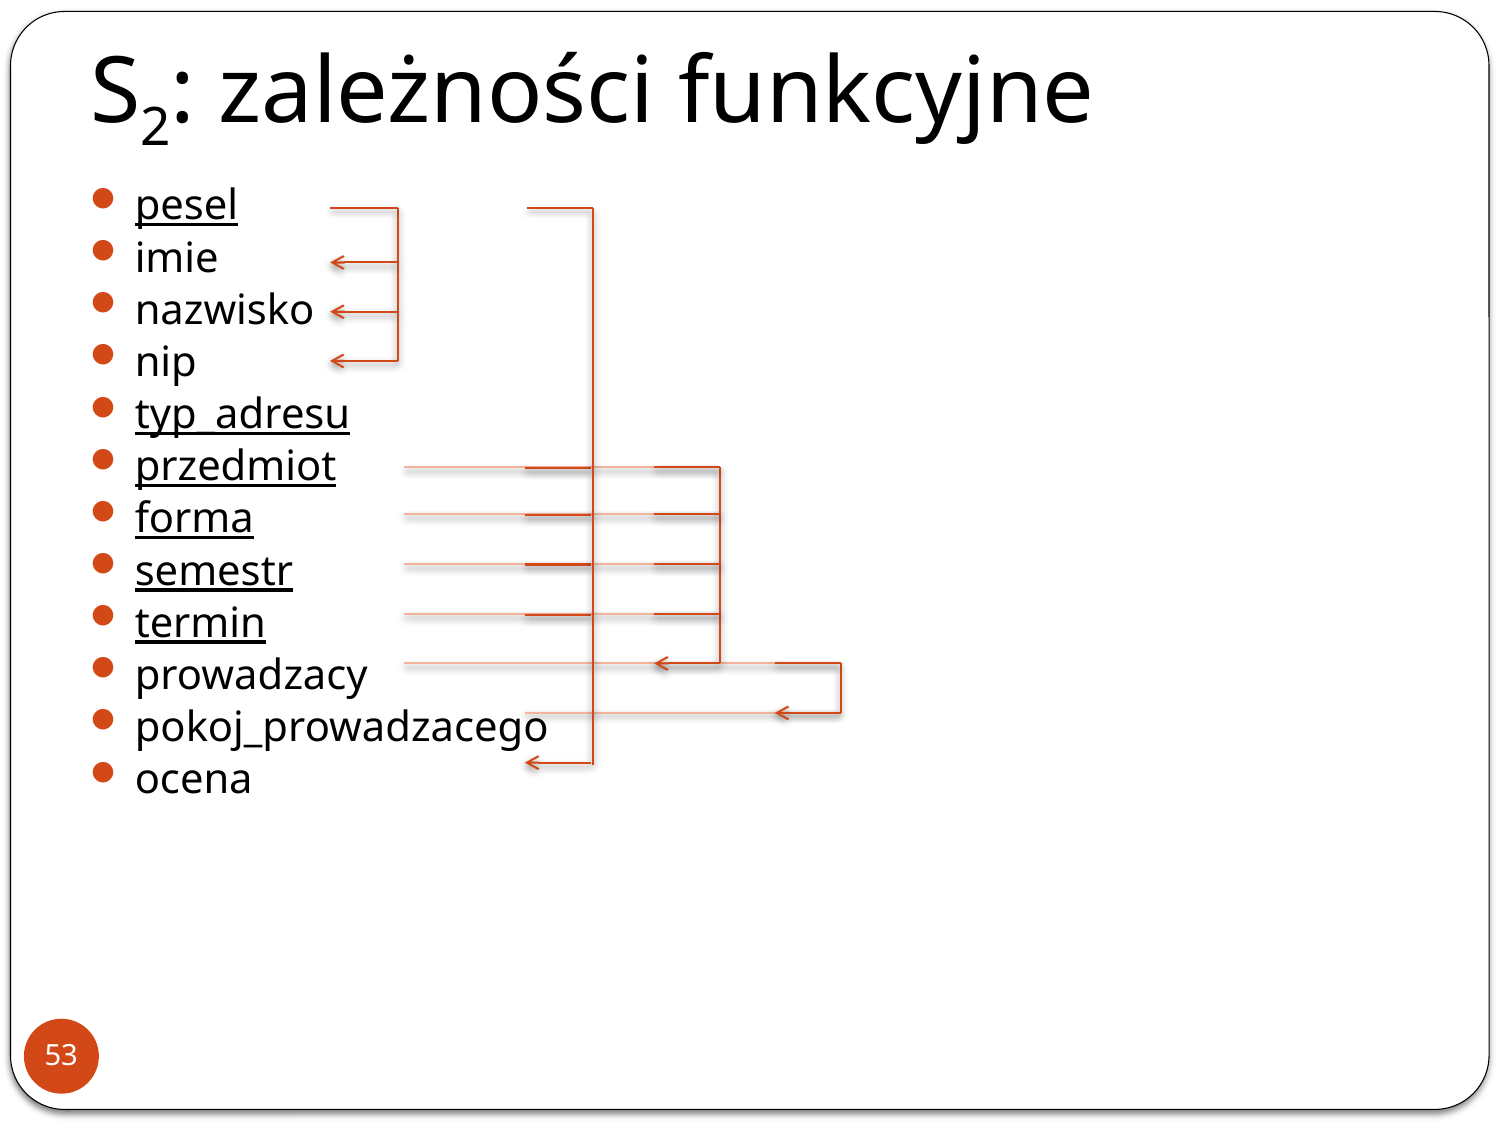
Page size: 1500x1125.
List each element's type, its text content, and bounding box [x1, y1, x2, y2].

list pesel imie nazwisko nip typ_adresu przedmiot forma semestr termin prowadzacy pokoj_prowadzacego ocena [75, 188, 1425, 1048]
slide_number 53 [23, 1018, 99, 1094]
text_box S2: zależności funkcyjne [74, 0, 1425, 188]
